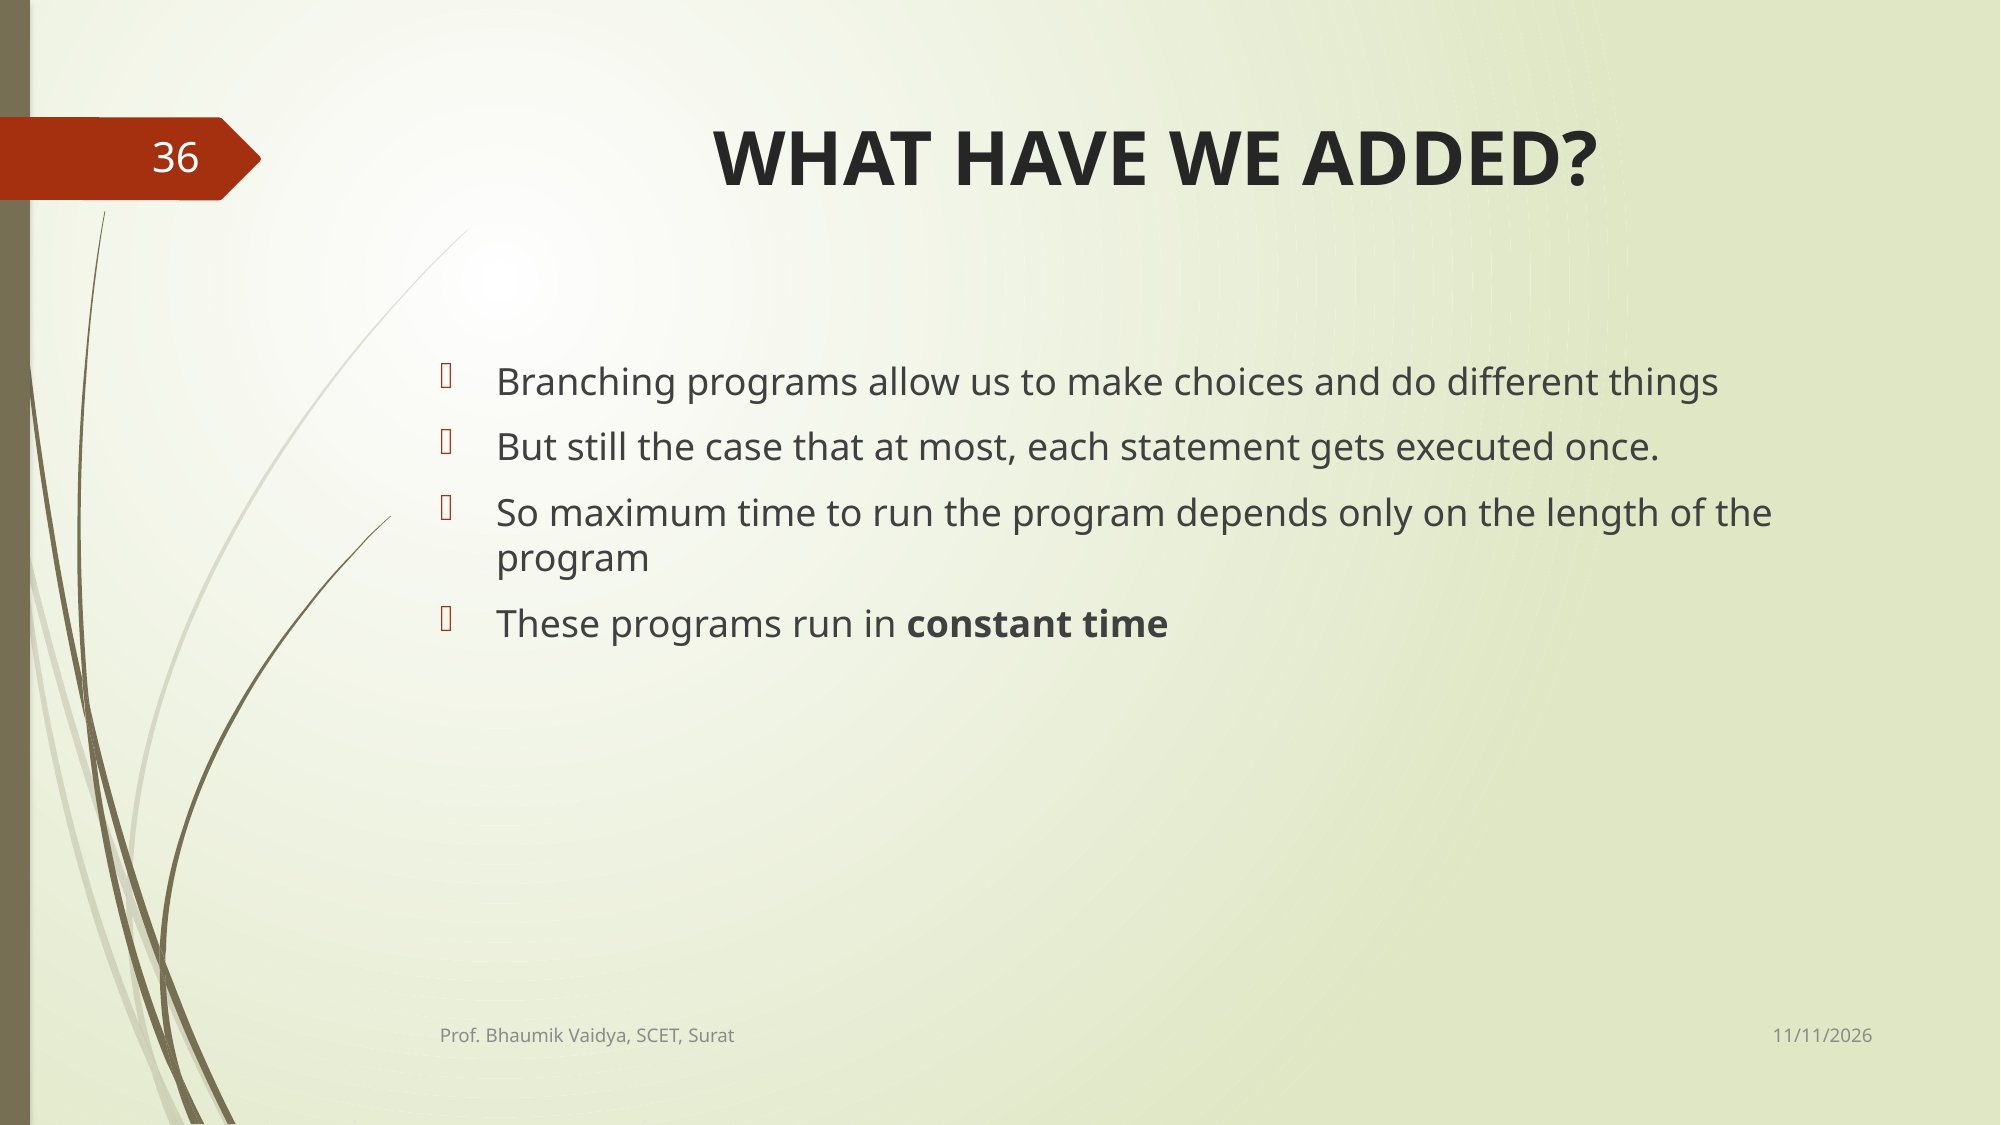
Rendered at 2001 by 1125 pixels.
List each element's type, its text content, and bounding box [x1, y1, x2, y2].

footer Prof. Bhaumik Vaidya, SCET, Surat [424, 1006, 1675, 1067]
list Branching programs allow us to make choices and do different things But still the case that at most, each statement gets executed once. So maximum time to run the program depends only on the length of the program These programs run in constant time [424, 350, 1888, 970]
title WHAT HAVE WE ADDED? [425, 102, 1888, 313]
slide_number 36 [87, 129, 216, 190]
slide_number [1699, 1005, 1888, 1067]
